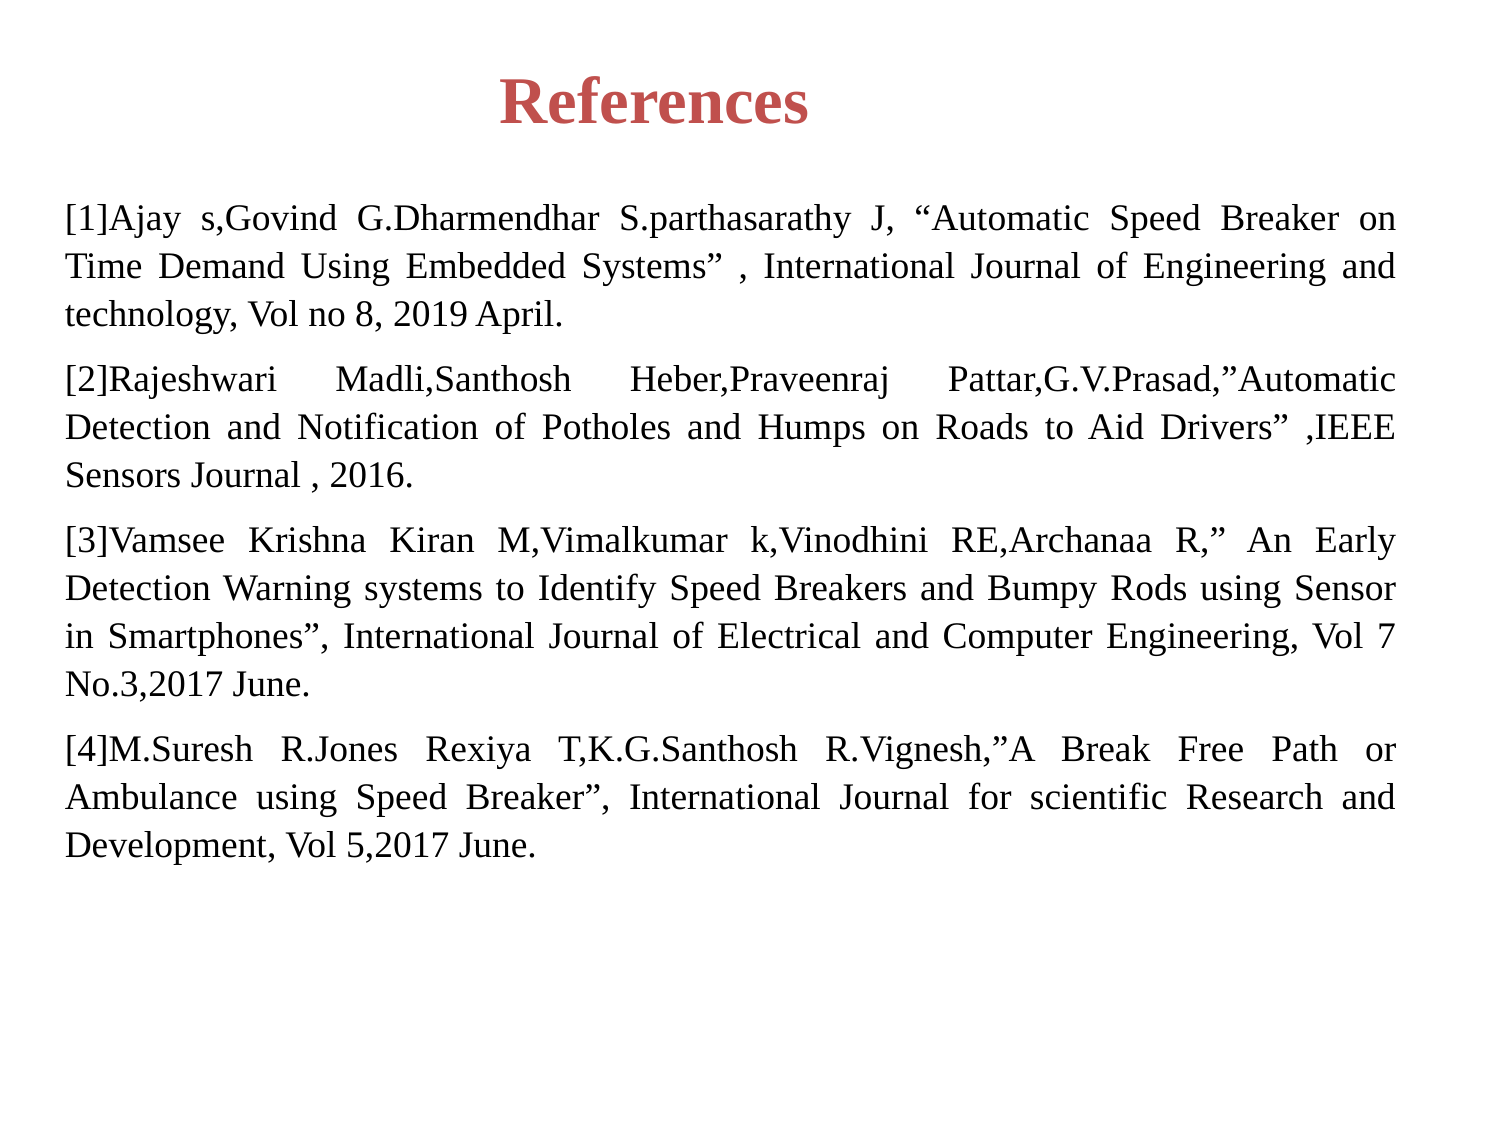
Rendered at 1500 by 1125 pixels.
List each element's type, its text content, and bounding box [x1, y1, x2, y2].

text_box References [48, 49, 1261, 145]
text_box [1]Ajay s,Govind G.Dharmendhar S.parthasarathy J, “Automatic Speed Breaker on Time Demand Using Embedded Systems” , International Journal of Engineering and technology, Vol no 8, 2019 April. [2]Rajeshwari Madli,Santhosh Heber,Praveenraj Pattar,G.V.Prasad,”Automatic Detection and Notification of Potholes and Humps on Roads to Aid Drivers” ,IEEE Sensors Journal , 2016. [3]Vamsee Krishna Kiran M,Vimalkumar k,Vinodhini RE,Archanaa R,” An Early Detection Warning systems to Identify Speed Breakers and Bumpy Rods using Sensor in Smartphones”, International Journal of Electrical and Computer Engineering, Vol 7 No.3,2017 June. [4]M.Suresh R.Jones Rexiya T,K.G.Santhosh R.Vignesh,”A Break Free Path or Ambulance using Speed Breaker”, International Journal for scientific Research and Development, Vol 5,2017 June. [49, 182, 1413, 873]
